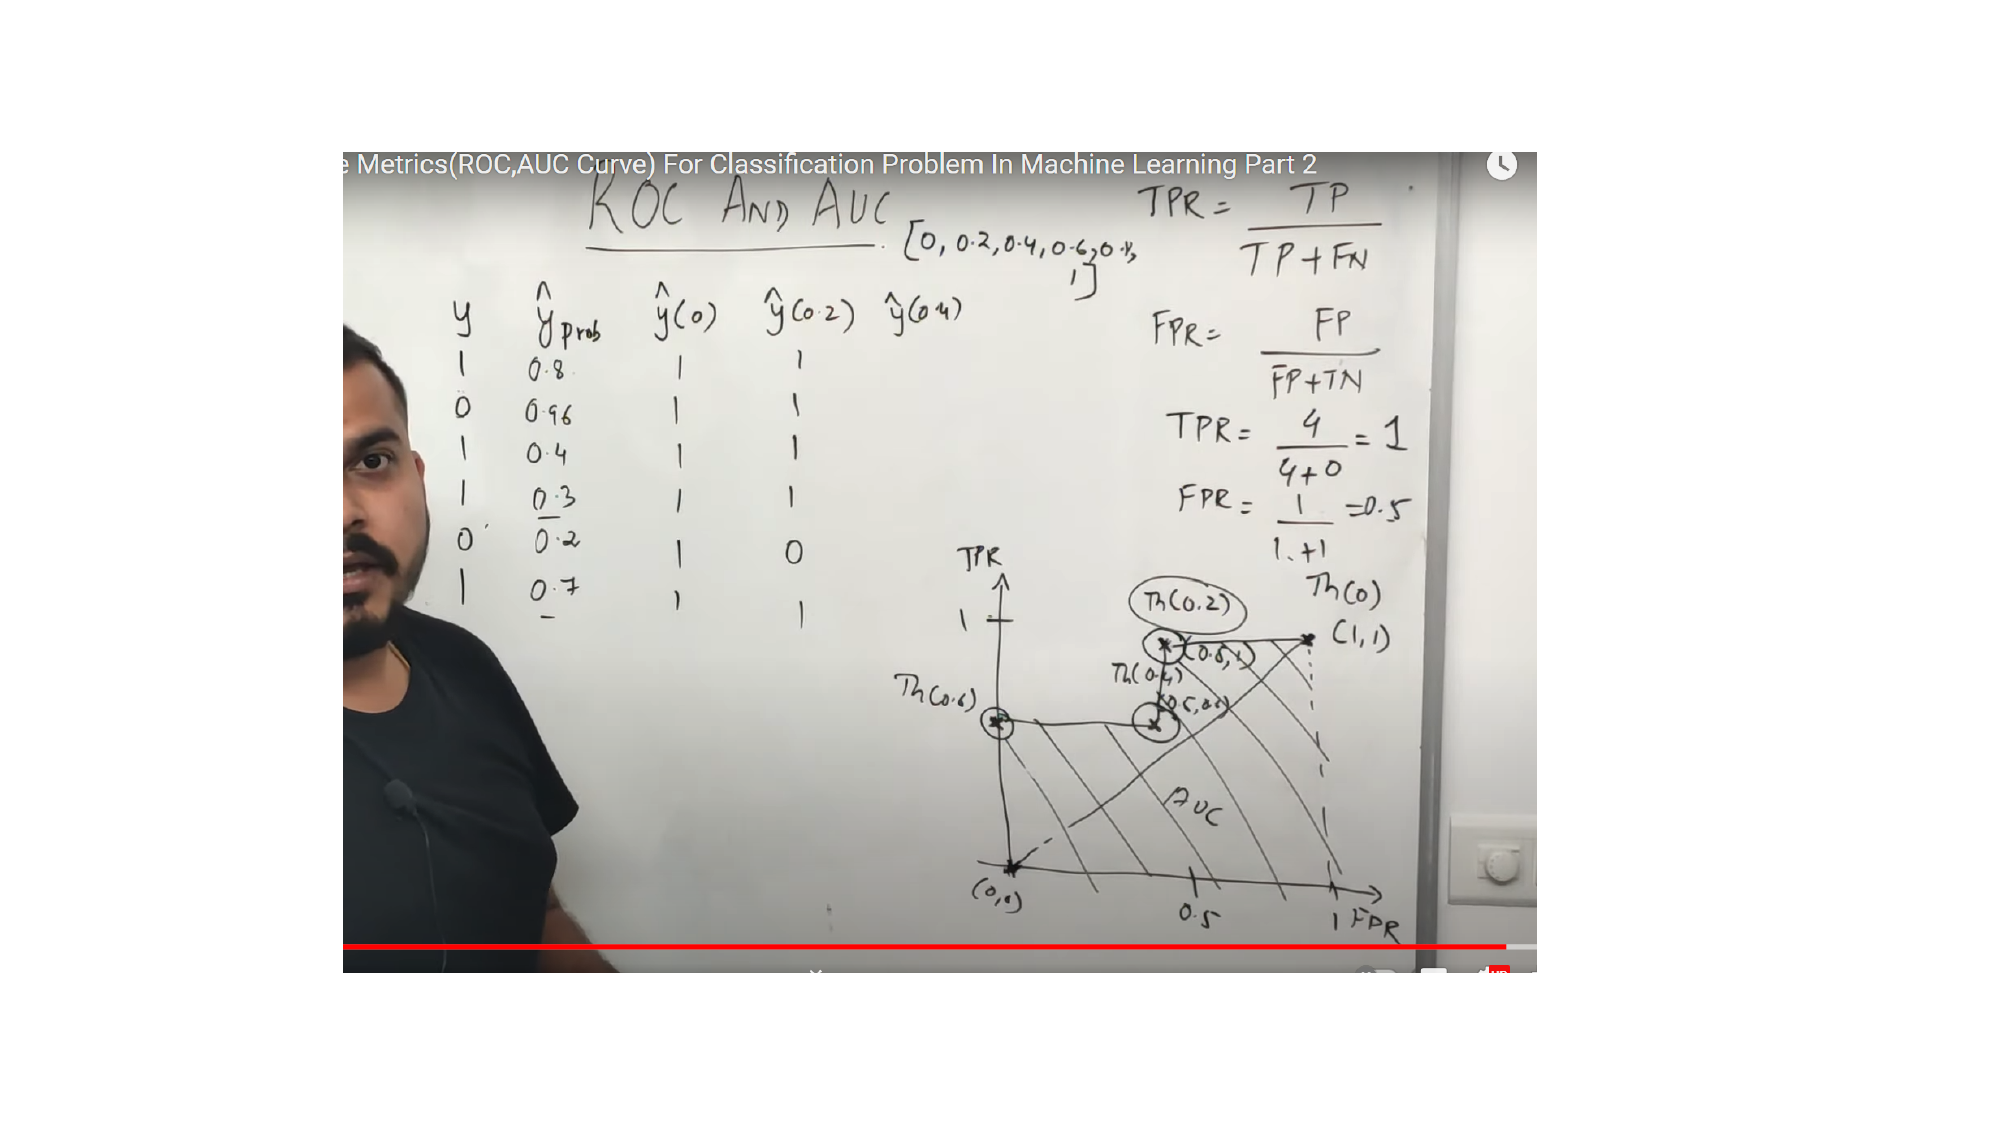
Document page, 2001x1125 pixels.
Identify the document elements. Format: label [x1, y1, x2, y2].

picture [343, 152, 1537, 973]
